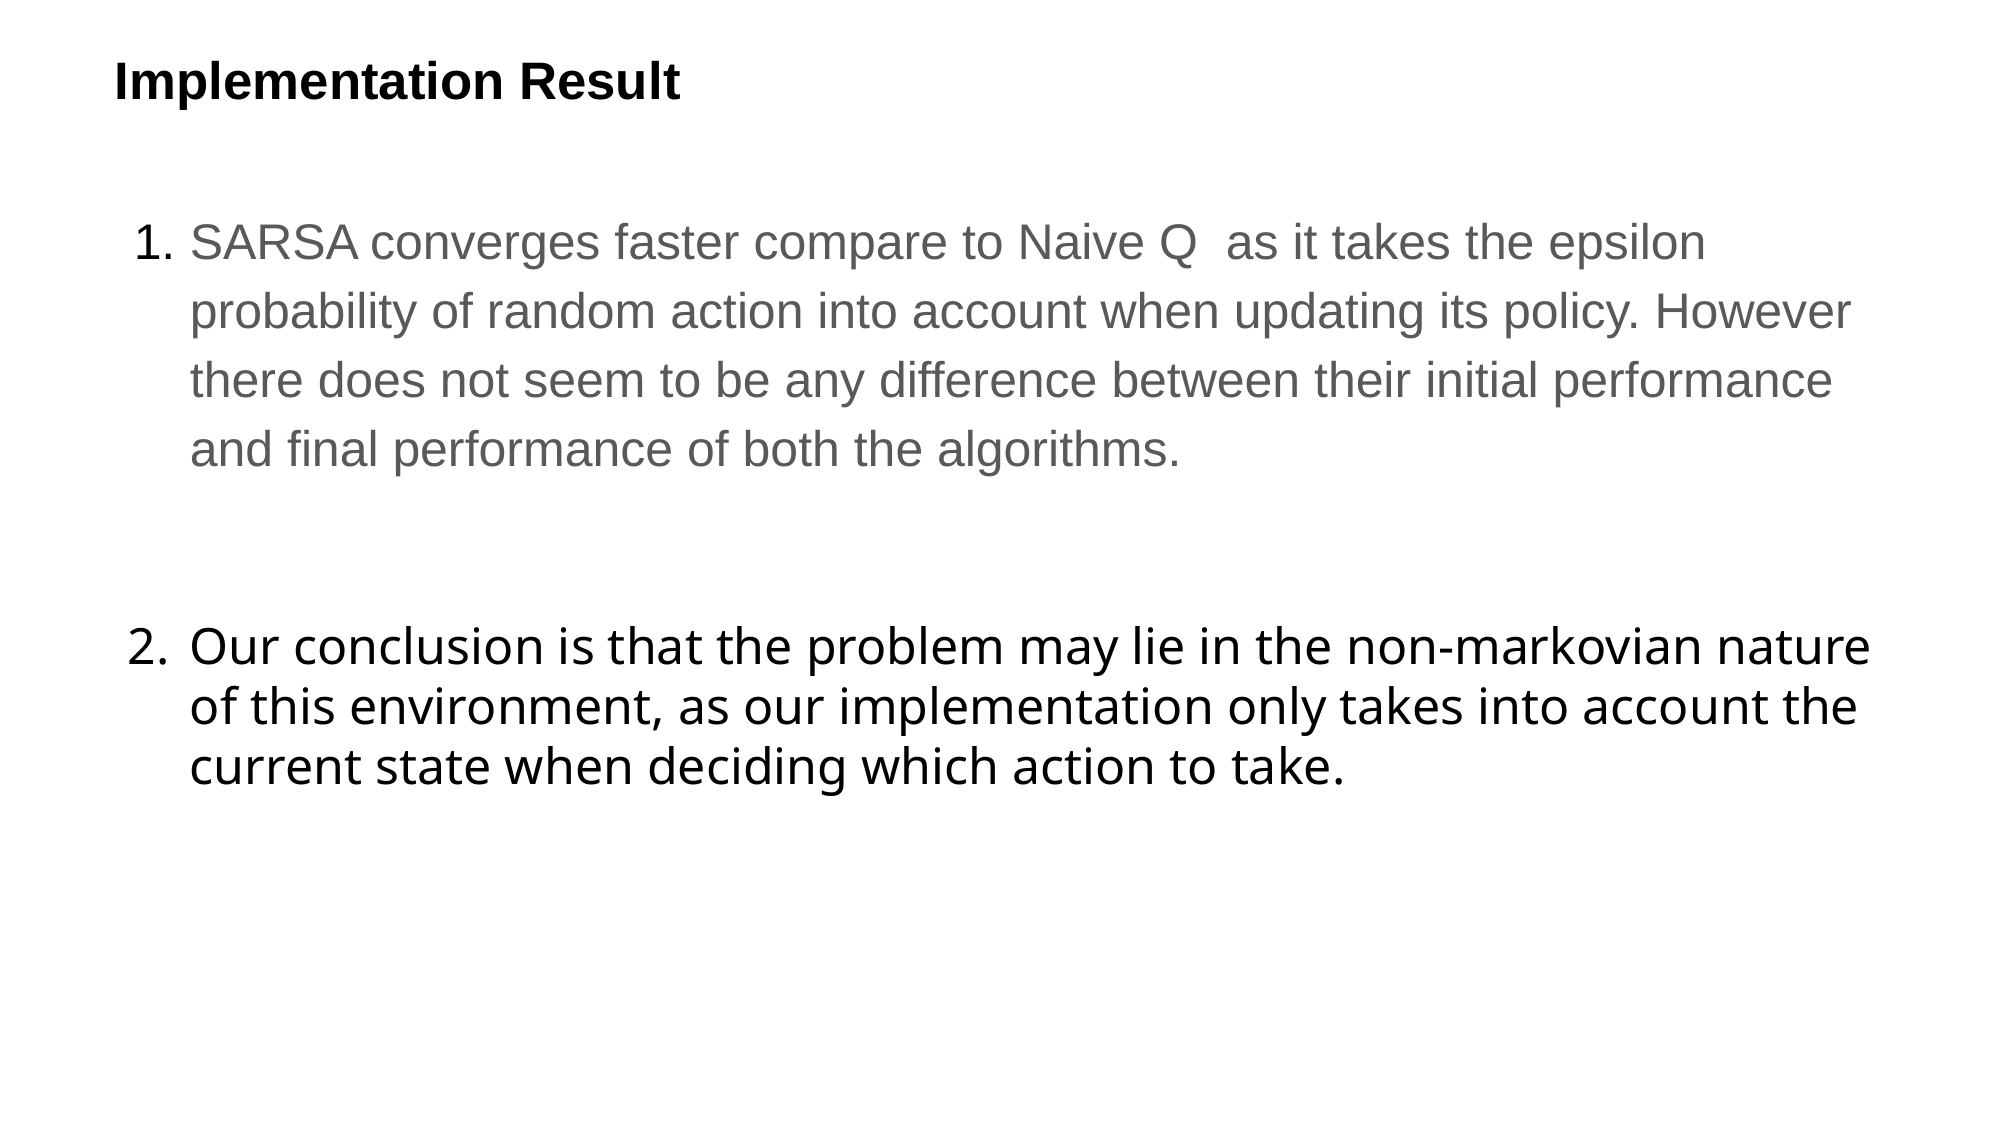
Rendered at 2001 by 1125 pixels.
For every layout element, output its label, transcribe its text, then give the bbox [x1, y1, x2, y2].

title Implementation Result [100, 31, 1900, 127]
list SARSA converges faster compare to Naive Q as it takes the epsilon probability of random action into account when updating its policy. However there does not seem to be any difference between their initial performance and final performance of both the algorithms. Our conclusion is that the problem may lie in the non-markovian nature of this environment, as our implementation only takes into account the current state when deciding which action to take. [99, 192, 1900, 1006]
